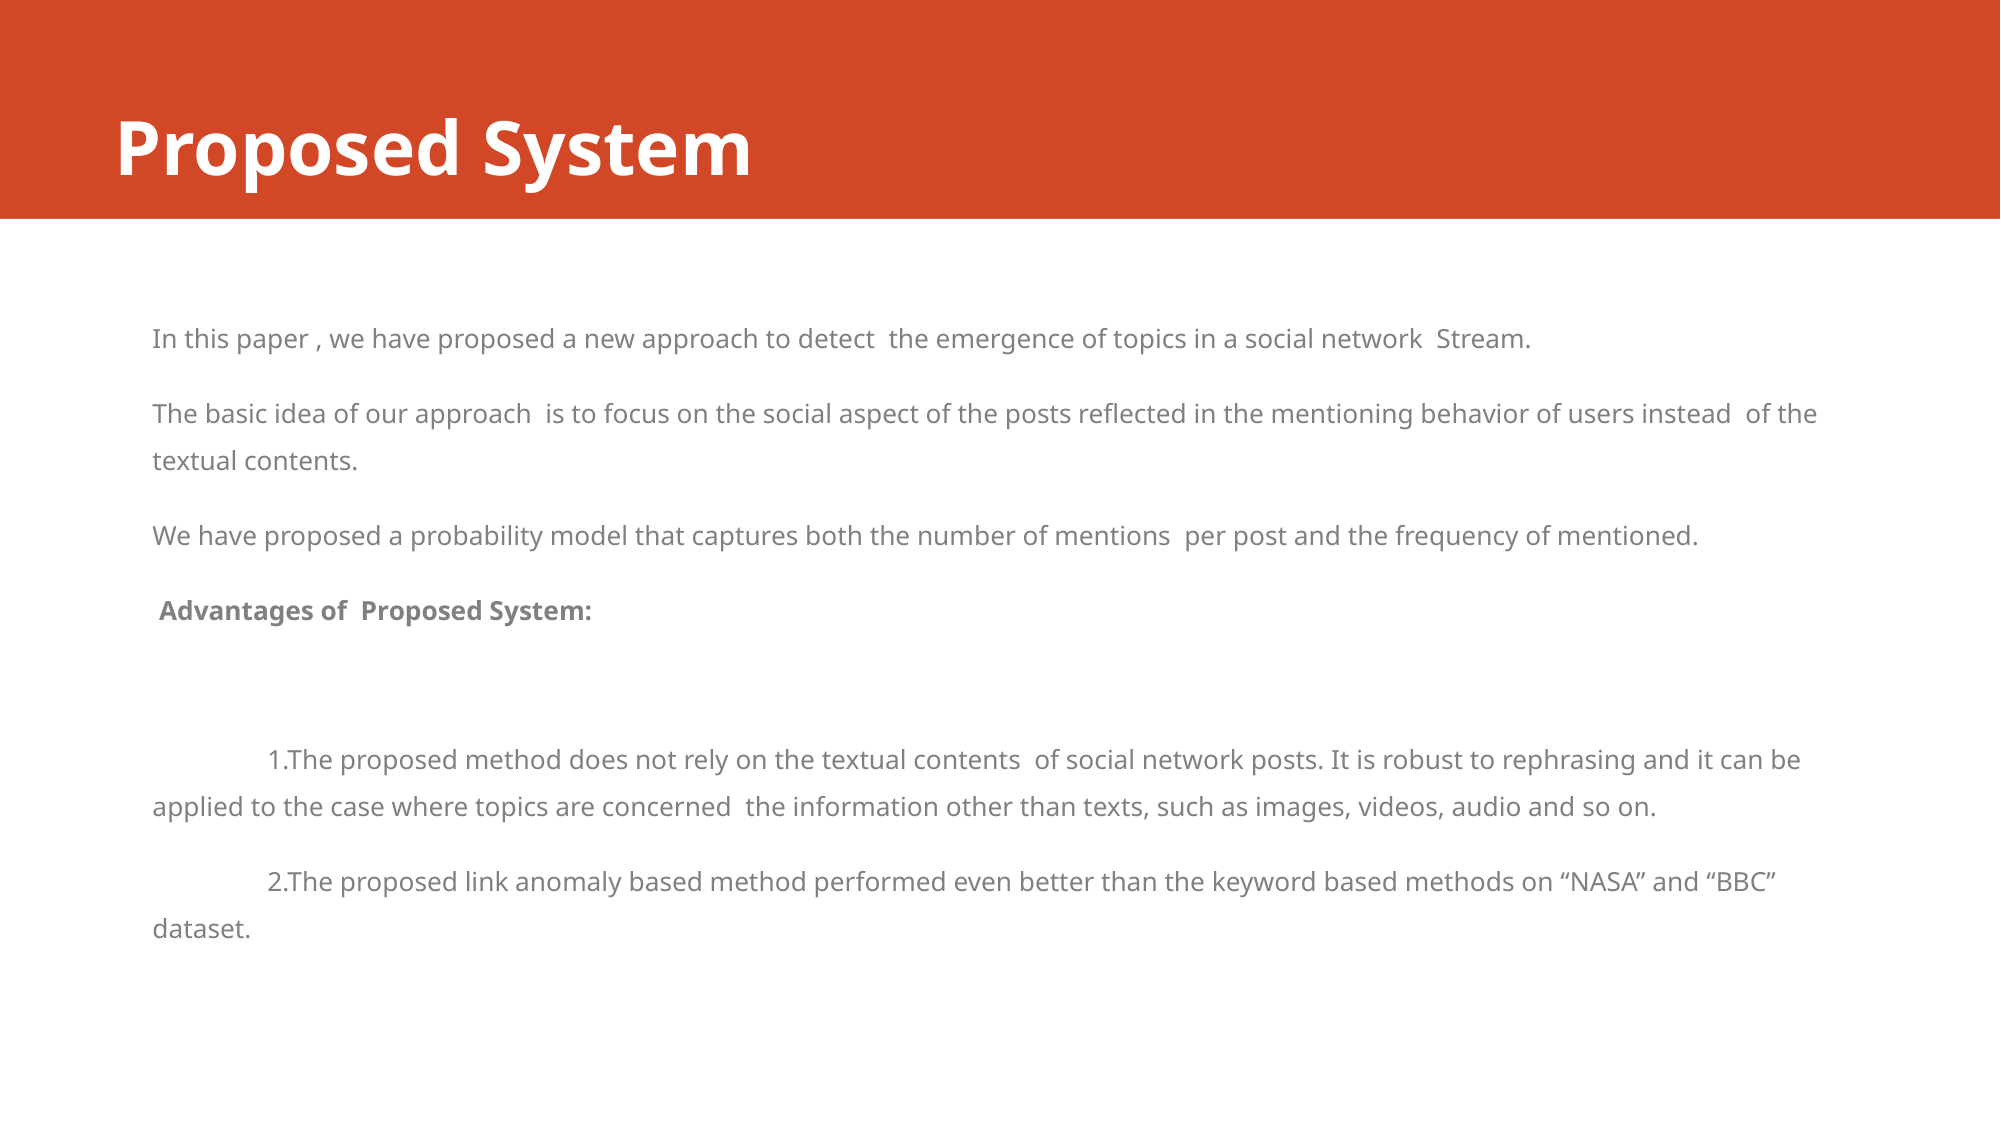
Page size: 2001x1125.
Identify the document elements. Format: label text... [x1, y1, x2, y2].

title Proposed System [99, 0, 1863, 199]
list In this paper , we have proposed a new approach to detect the emergence of topics in a social network Stream. The basic idea of our approach is to focus on the social aspect of the posts reflected in the mentioning behavior of users instead of the textual contents. We have proposed a probability model that captures both the number of mentions per post and the frequency of mentioned. Advantages of Proposed System: 1.The proposed method does not rely on the textual contents of social network posts. It is robust to rephrasing and it can be applied to the case where topics are concerned the information other than texts, such as images, videos, audio and so on. 2.The proposed link anomaly based method performed even better than the keyword based methods on “NASA” and “BBC” dataset. [137, 299, 1881, 1030]
